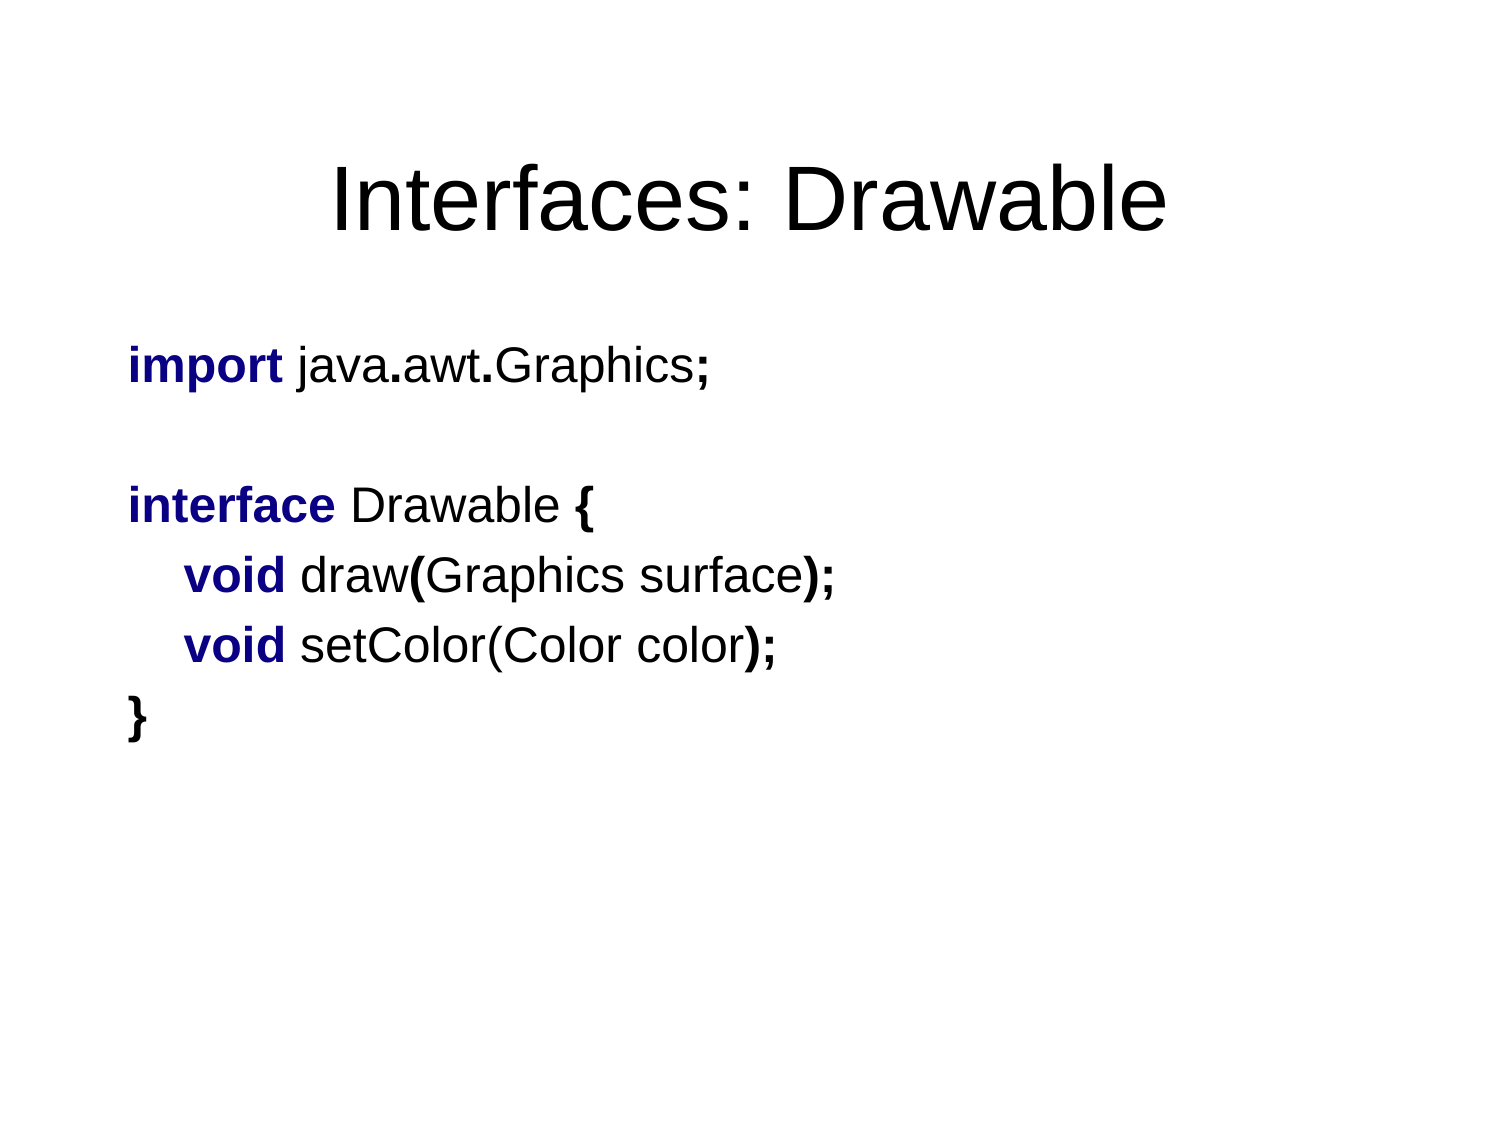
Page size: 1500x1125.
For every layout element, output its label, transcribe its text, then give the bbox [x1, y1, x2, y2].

title Interfaces: Drawable [112, 99, 1388, 288]
list import java.awt.Graphics; interface Drawable { void draw(Graphics surface); void setColor(Color color); } [112, 324, 1388, 1001]
